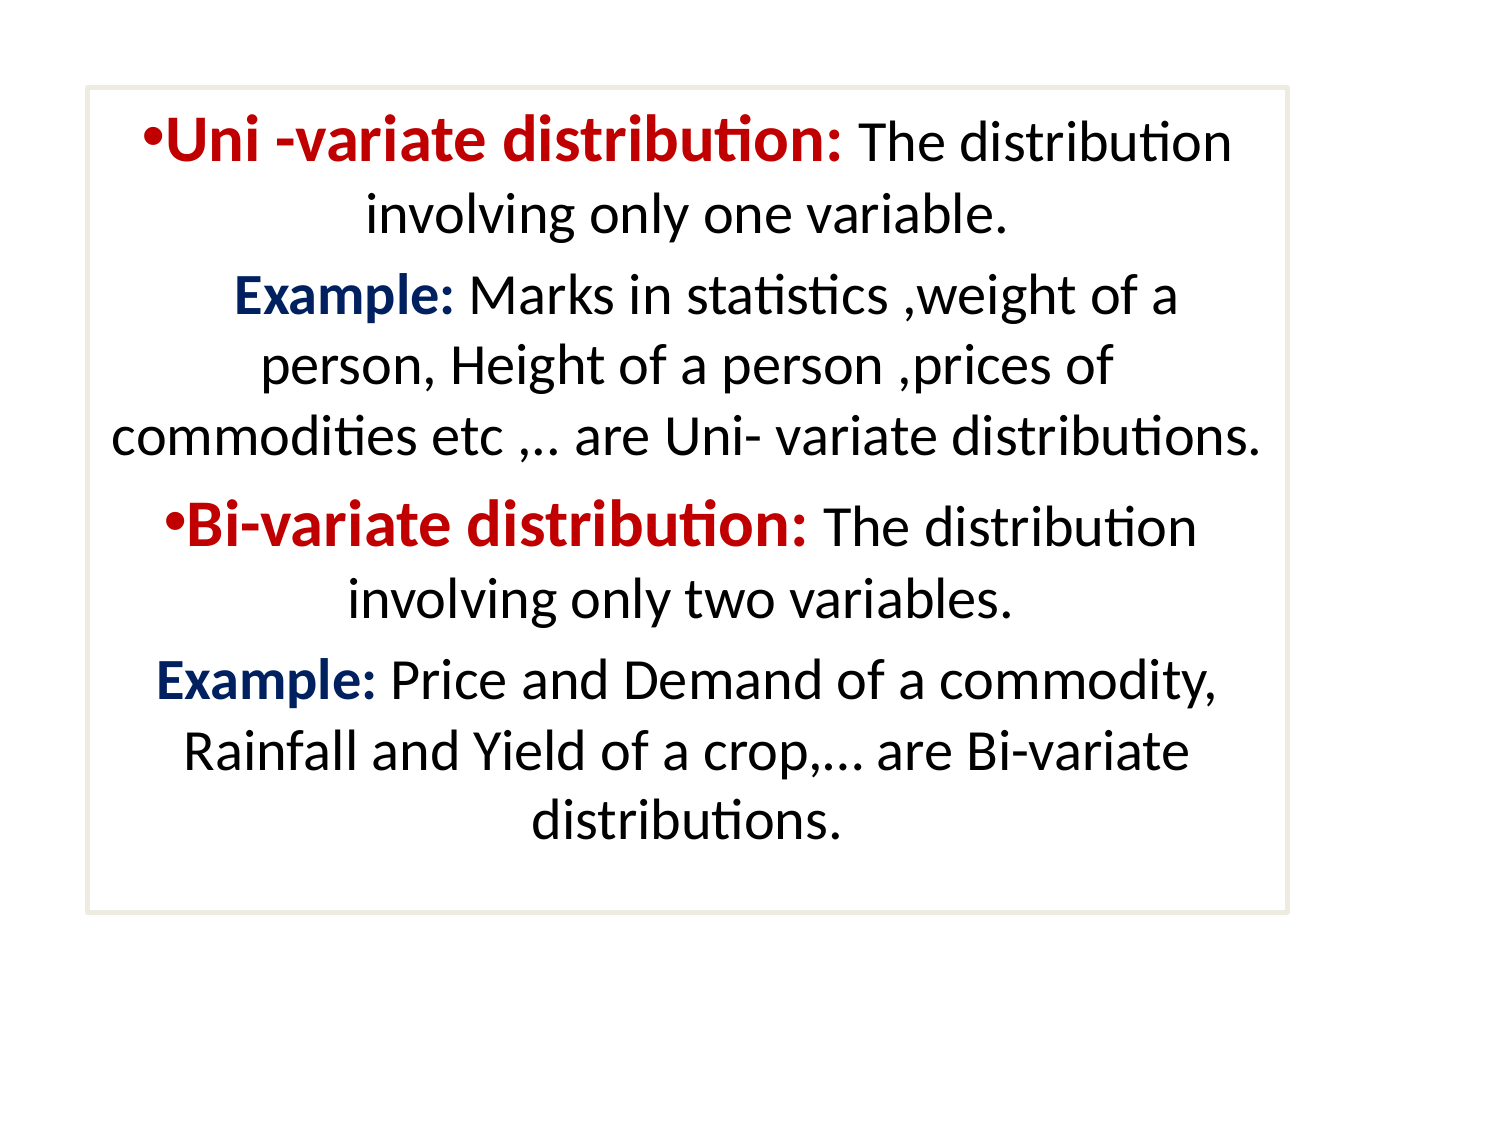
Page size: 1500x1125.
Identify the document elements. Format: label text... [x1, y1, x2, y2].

subtitle Uni -variate distribution: The distribution involving only one variable. Example: Marks in statistics ,weight of a person, Height of a person ,prices of commodities etc ,.. are Uni- variate distributions. Bi-variate distribution: The distribution involving only two variables. Example: Price and Demand of a commodity, Rainfall and Yield of a crop,… are Bi-variate distributions. [85, 85, 1290, 915]
